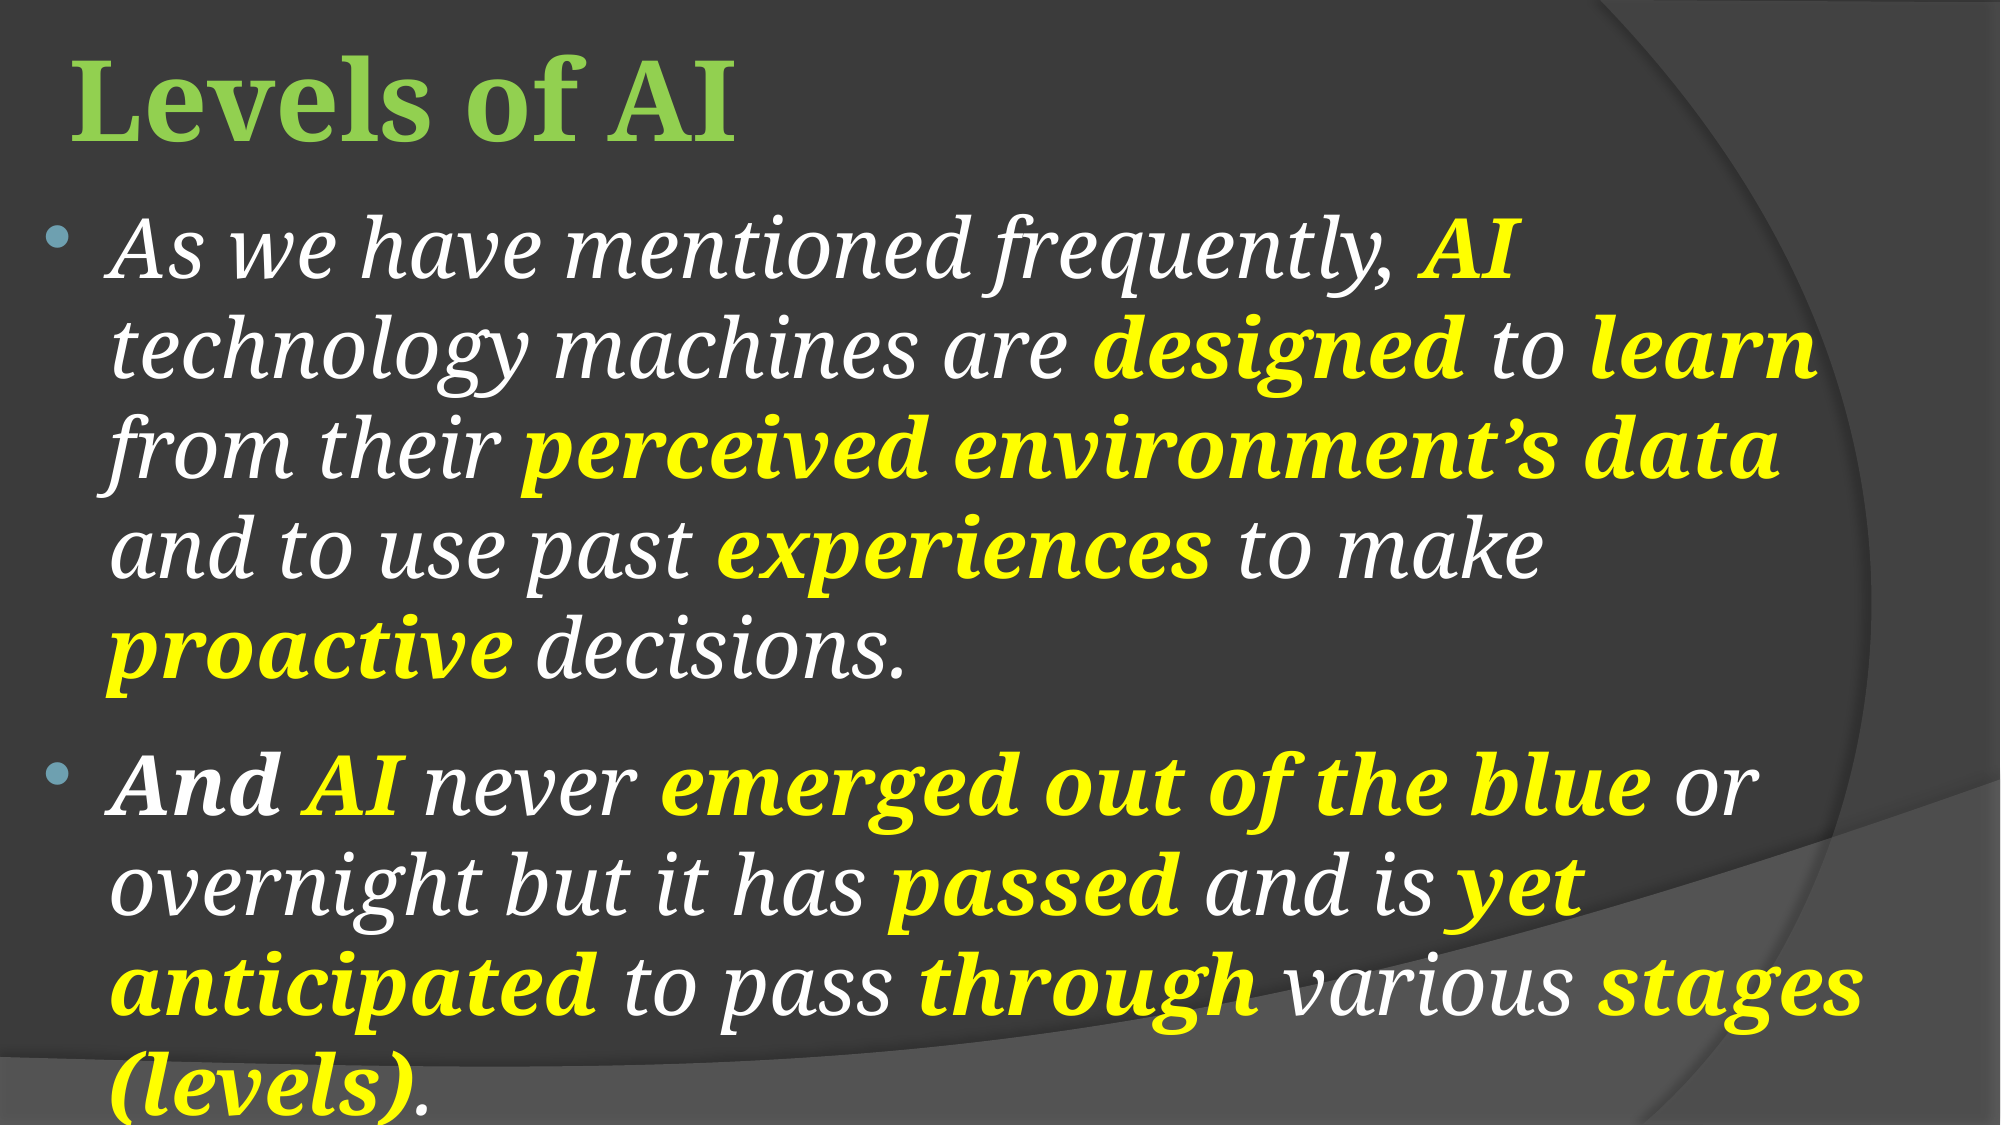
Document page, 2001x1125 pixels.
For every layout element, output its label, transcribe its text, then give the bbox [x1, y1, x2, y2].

title Levels of AI [62, 37, 1288, 155]
list As we have mentioned frequently, AI technology machines are designed to learn from their perceived environment’s data and to use past experiences to make proactive decisions. And AI never emerged out of the blue or overnight but it has passed and is yet anticipated to pass through various stages (levels). [24, 187, 1963, 1125]
